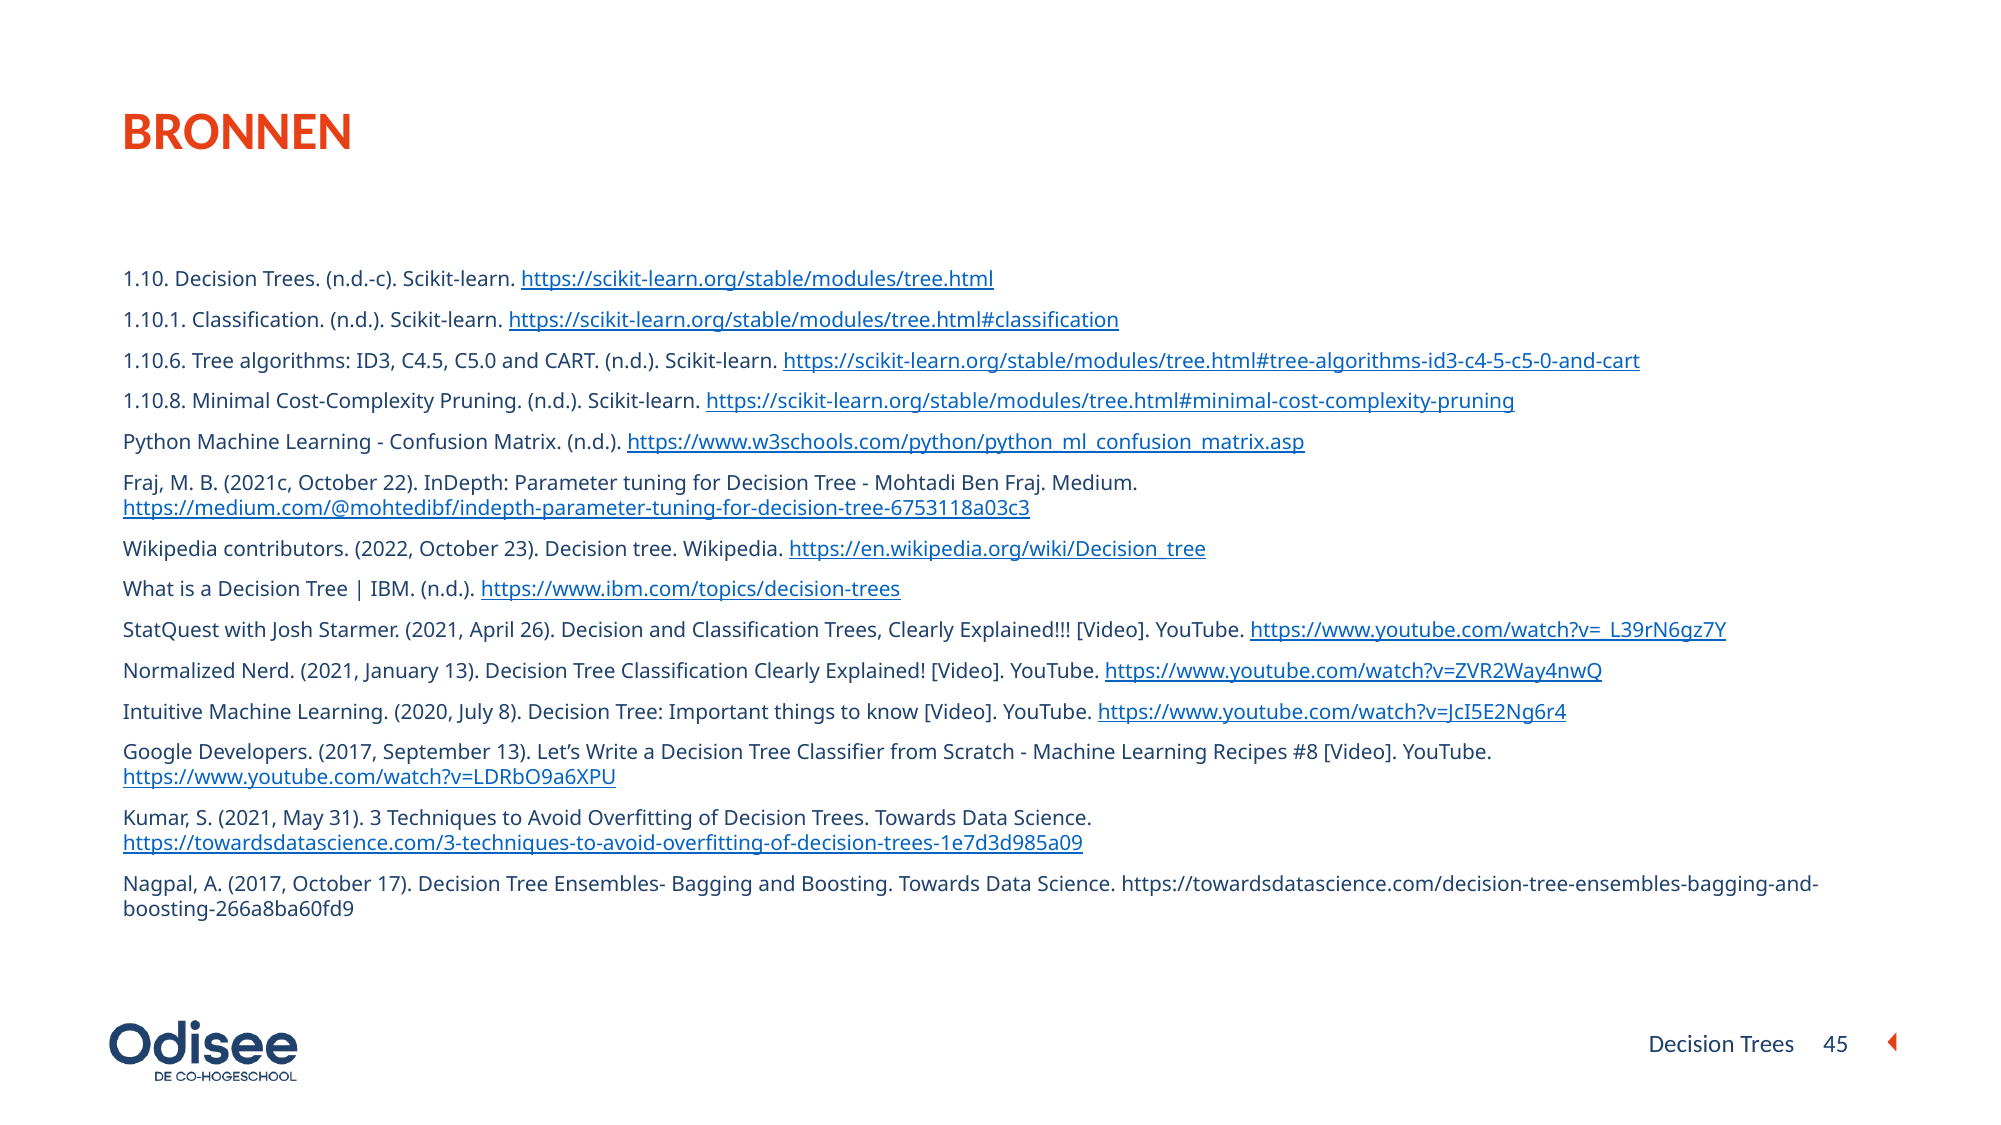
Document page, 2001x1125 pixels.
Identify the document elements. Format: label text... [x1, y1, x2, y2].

picture [108, 1020, 298, 1081]
text_box 1.10. Decision Trees. (n.d.-c). Scikit-learn. https://scikit-learn.org/stable/modules/tree.html 1.10.1. Classification. (n.d.). Scikit-learn. https://scikit-learn.org/stable/modules/tree.html#classification 1.10.6. Tree algorithms: ID3, C4.5, C5.0 and CART. (n.d.). Scikit-learn. https://scikit-learn.org/stable/modules/tree.html#tree-algorithms-id3-c4-5-c5-0-and-cart 1.10.8. Minimal Cost-Complexity Pruning. (n.d.). Scikit-learn. https://scikit-learn.org/stable/modules/tree.html#minimal-cost-complexity-pruning Python Machine Learning - Confusion Matrix. (n.d.). https://www.w3schools.com/python/python_ml_confusion_matrix.asp Fraj, M. B. (2021c, October 22). InDepth: Parameter tuning for Decision Tree - Mohtadi Ben Fraj. Medium. https://medium.com/@mohtedibf/indepth-parameter-tuning-for-decision-tree-6753118a03c3 Wikipedia contributors. (2022, October 23). Decision tree. Wikipedia. https://en.wikipedia.org/wiki/Decision_tree What is a Decision Tree | IBM. (n.d.). https://www.ibm.com/topics/decision-trees StatQuest with Josh Starmer. (2021, April 26). Decision and Classification Trees, Clearly Explained!!! [Video]. YouTube. https://www.youtube.com/watch?v=_L39rN6gz7Y Normalized Nerd. (2021, January 13). Decision Tree Classification Clearly Explained! [Video]. YouTube. https://www.youtube.com/watch?v=ZVR2Way4nwQ Intuitive Machine Learning. (2020, July 8). Decision Tree: Important things to know [Video]. YouTube. https://www.youtube.com/watch?v=JcI5E2Ng6r4 Google Developers. (2017, September 13). Let’s Write a Decision Tree Classifier from Scratch - Machine Learning Recipes #8 [Video]. YouTube. https://www.youtube.com/watch?v=LDRbO9a6XPU Kumar, S. (2021, May 31). 3 Techniques to Avoid Overfitting of Decision Trees. Towards Data Science. https://towardsdatascience.com/3-techniques-to-avoid-overfitting-of-decision-trees-1e7d3d985a09 Nagpal, A. (2017, October 17). Decision Tree Ensembles- Bagging and Boosting. Towards Data Science. https://towardsdatascience.com/decision-tree-ensembles-bagging-and-boosting-266a8ba60fd9 [108, 258, 1892, 982]
footer Decision Trees [366, 1027, 1795, 1088]
slide_number 45 [1823, 1027, 1871, 1088]
text_box BRONNEN [108, 100, 1892, 213]
